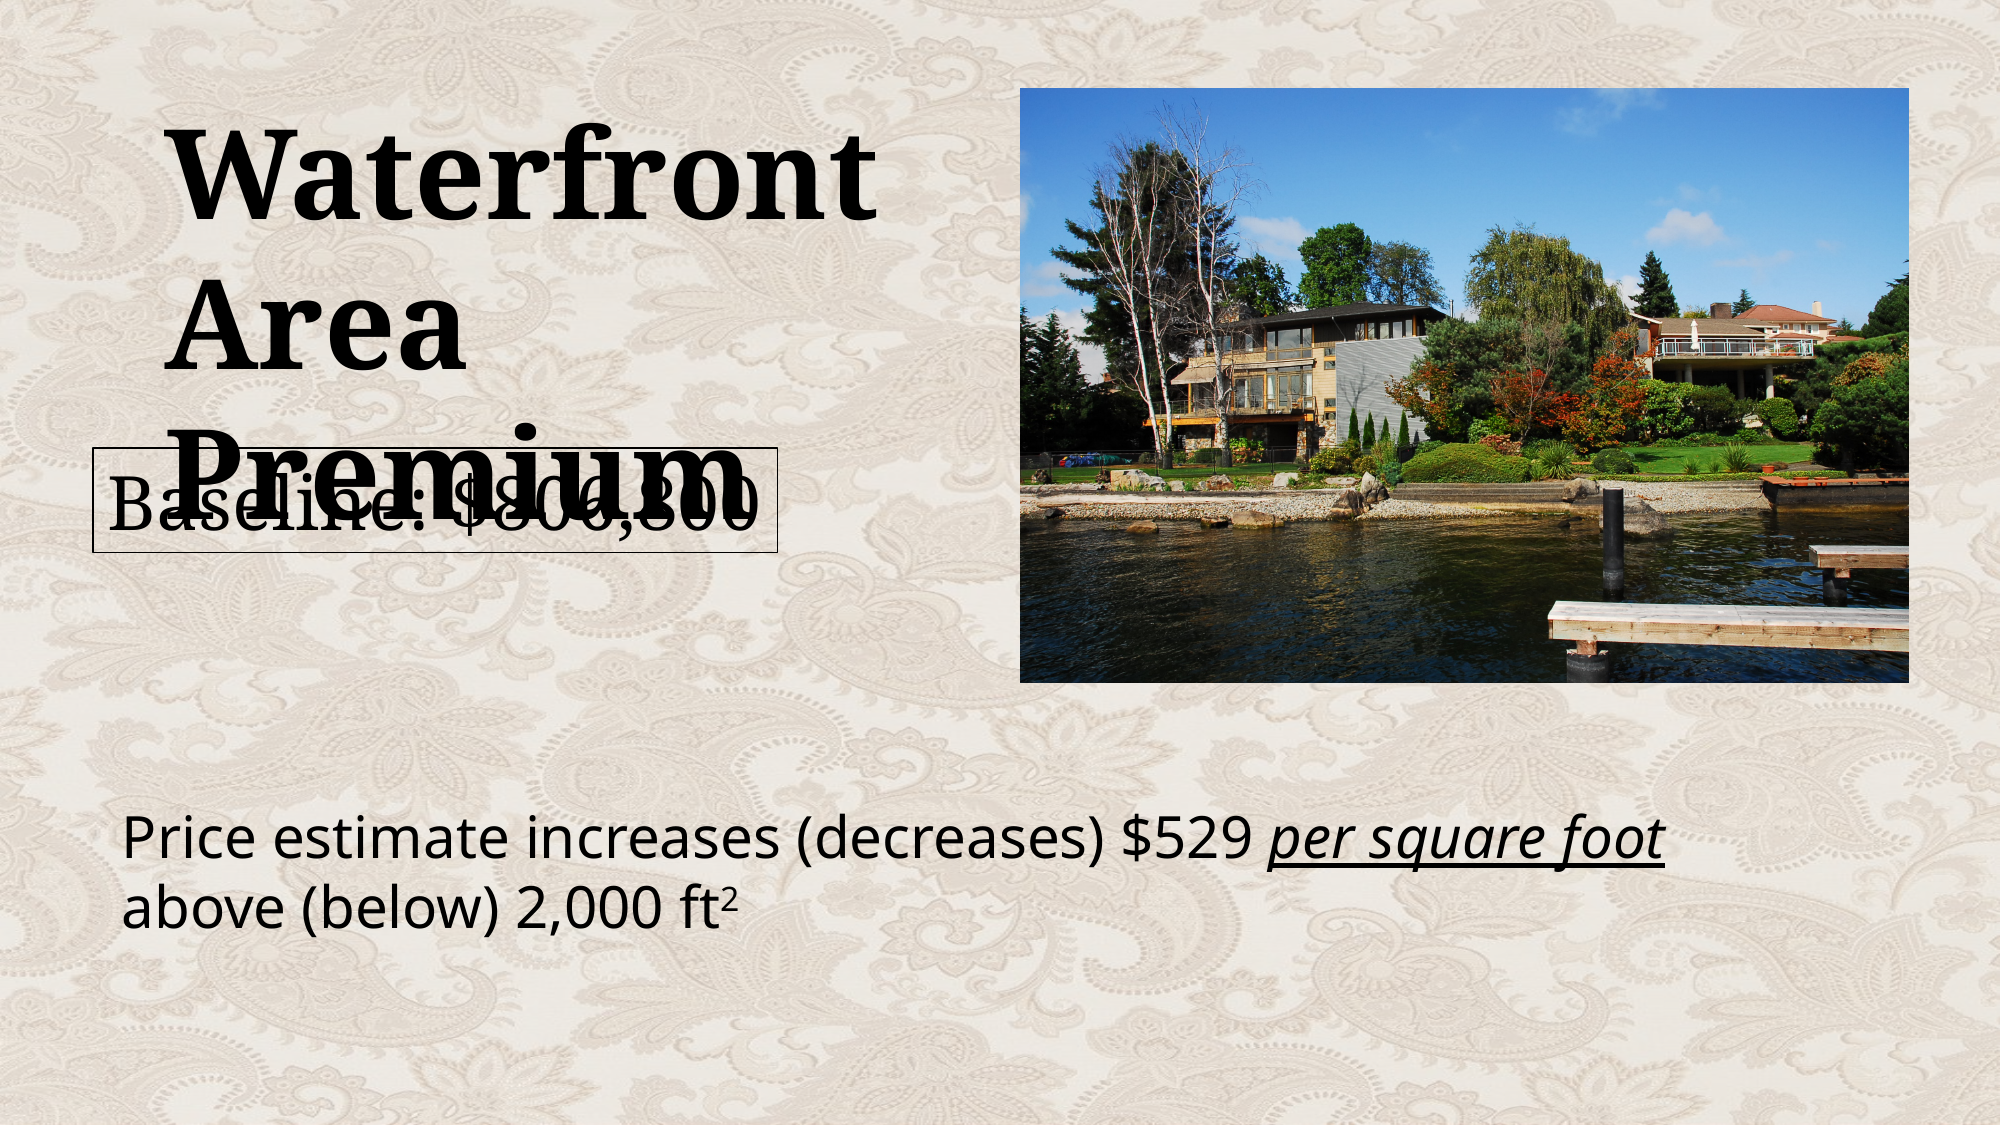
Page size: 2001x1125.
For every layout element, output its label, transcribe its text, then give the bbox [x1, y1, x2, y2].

picture [1020, 88, 1909, 683]
text_box Baseline: $806,800 [93, 447, 778, 553]
text_box Price estimate increases (decreases) $529 per square foot above (below) 2,000 ft2 [107, 793, 1696, 948]
text_box Waterfront Area Premium [149, 86, 980, 552]
